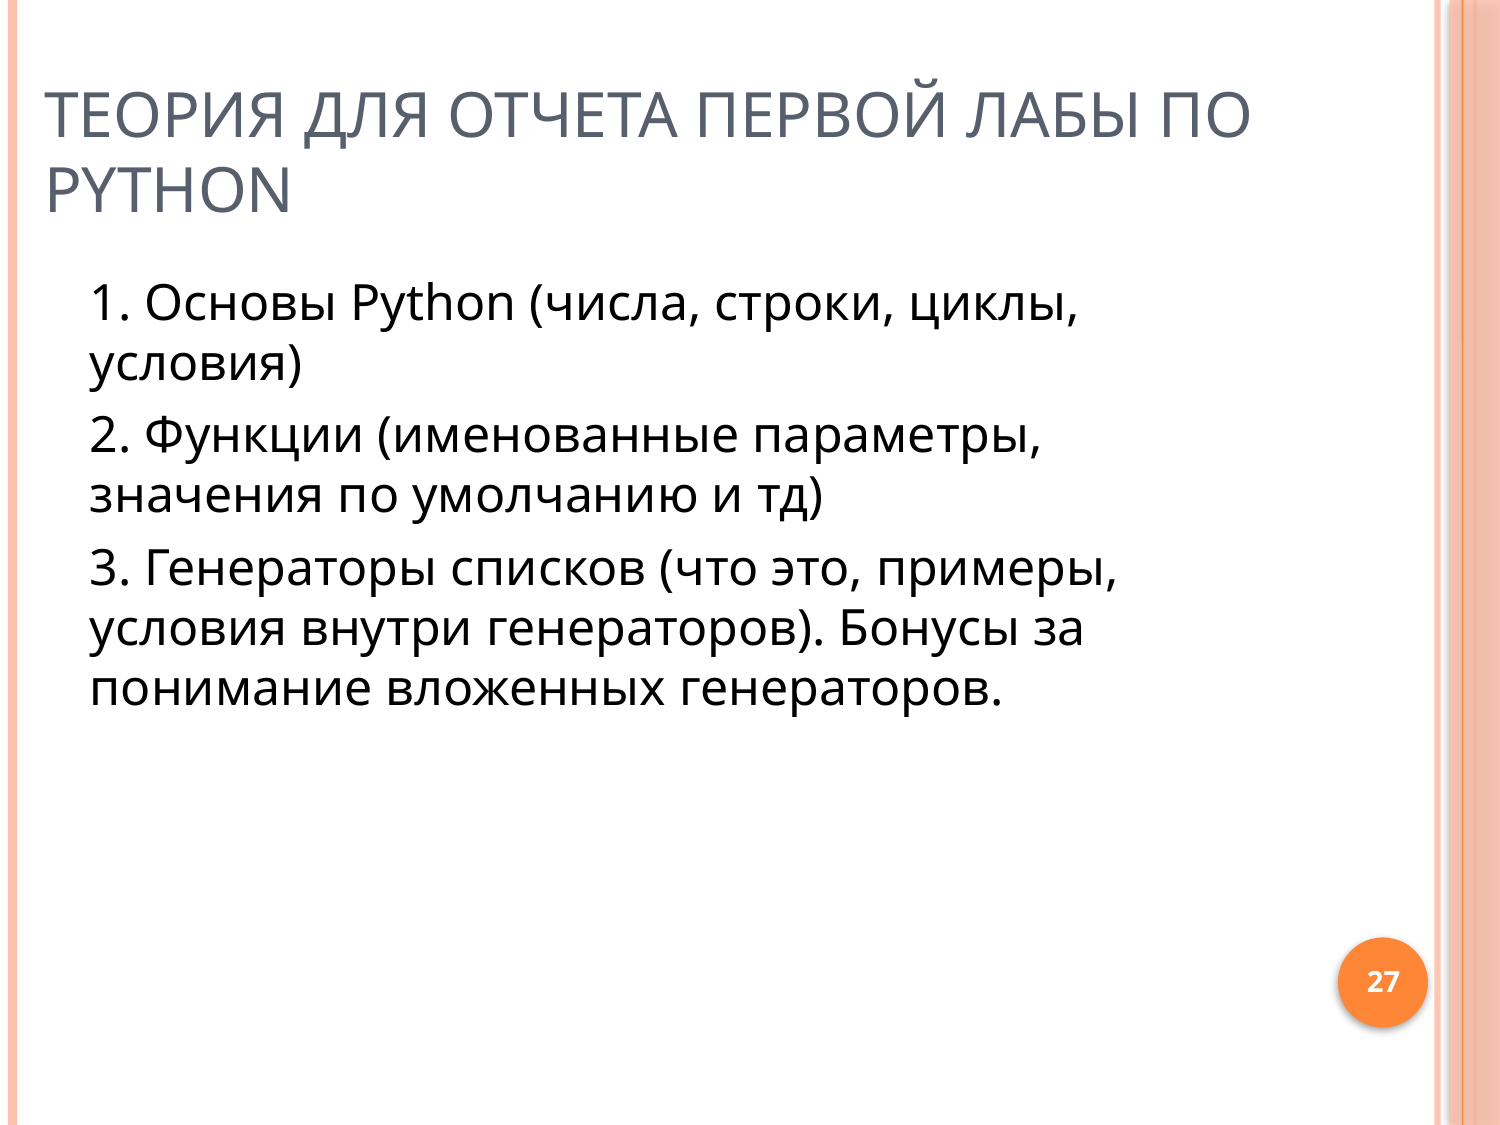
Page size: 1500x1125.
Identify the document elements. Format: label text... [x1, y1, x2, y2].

title Теория для отчета первой лабы по Python [29, 45, 1434, 233]
slide_number 27 [1333, 940, 1434, 1027]
list 1. Основы Python (числа, строки, циклы, условия) 2. Функции (именованные параметры, значения по умолчанию и тд) 3. Генераторы списков (что это, примеры, условия внутри генераторов). Бонусы за понимание вложенных генераторов. [75, 262, 1300, 1062]
